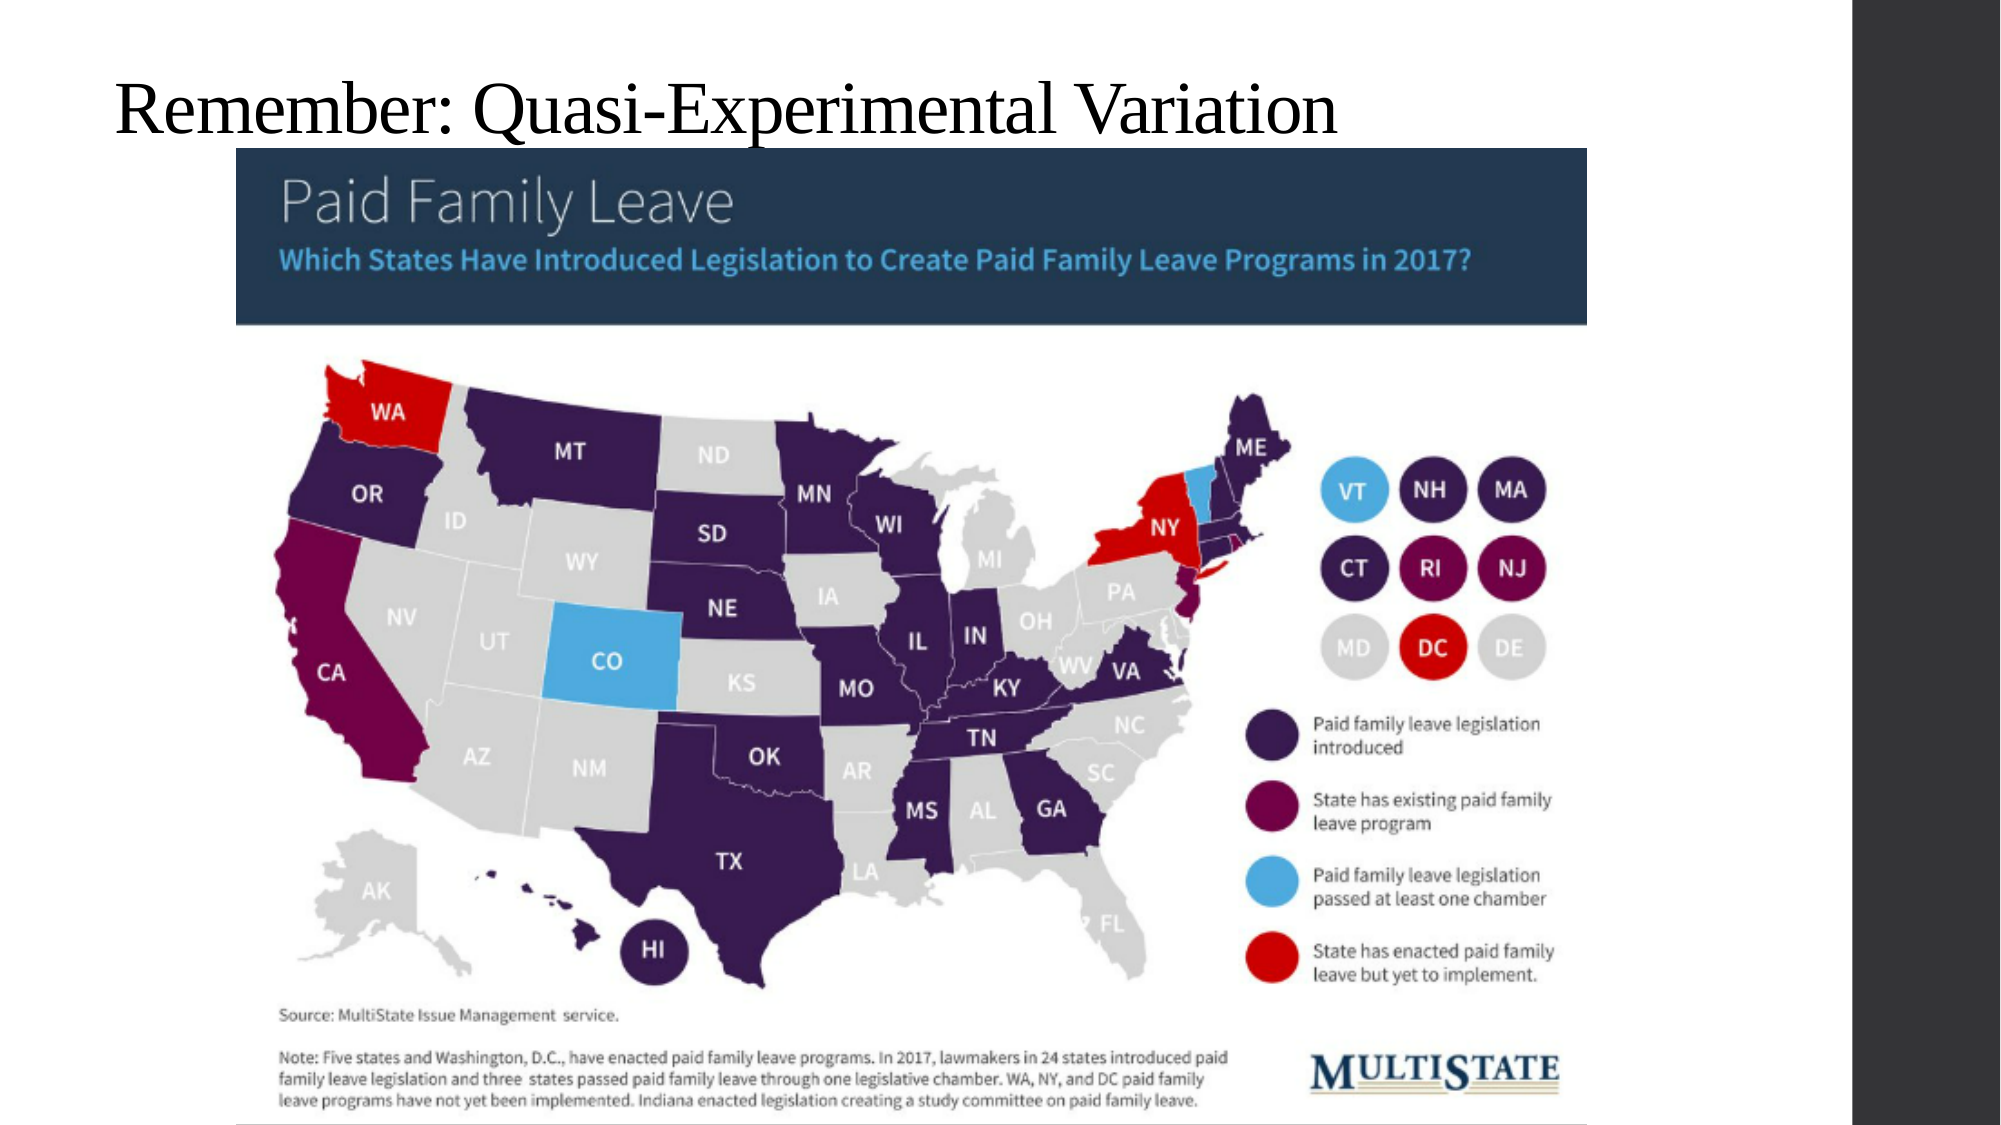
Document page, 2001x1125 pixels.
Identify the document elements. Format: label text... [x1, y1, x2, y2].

title Remember: Quasi-Experimental Variation [99, 55, 1813, 158]
picture [236, 148, 1588, 1125]
